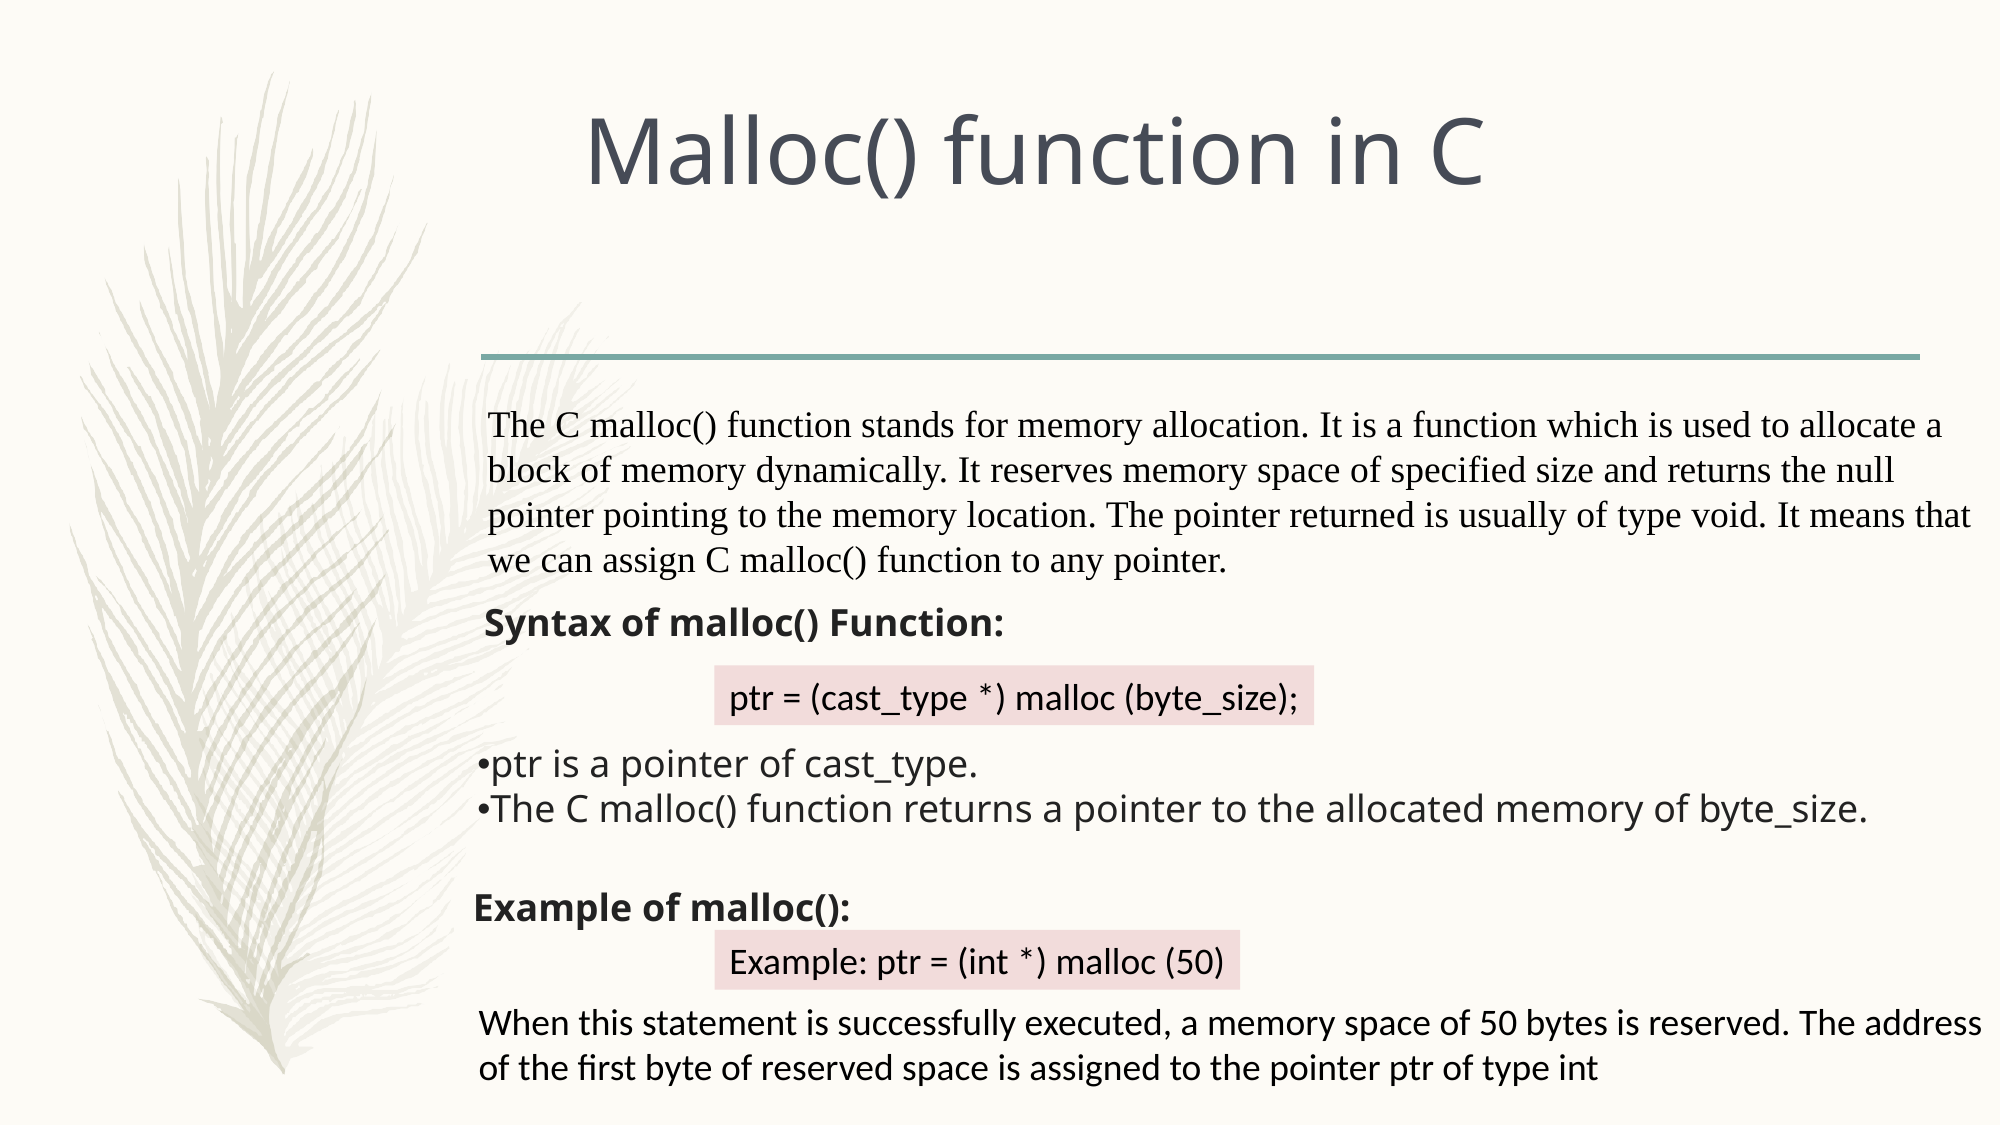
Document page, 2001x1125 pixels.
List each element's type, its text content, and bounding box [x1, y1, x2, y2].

picture [69, 70, 638, 1075]
text_box ptr is a pointer of cast_type. The C malloc() function returns a pointer to the allocated memory of byte_size. [462, 733, 1975, 838]
list The C malloc() function stands for memory allocation. It is a function which is used to allocate a block of memory dynamically. It reserves memory space of specified size and returns the null pointer pointing to the memory location. The pointer returned is usually of type void. It means that we can assign C malloc() function to any pointer. [487, 399, 1988, 582]
text_box Example: ptr = (int *) malloc (50) [714, 929, 1241, 990]
text_box Syntax of malloc() Function: [469, 592, 1020, 652]
text_box Example of malloc(): [458, 876, 866, 936]
text_box When this statement is successfully executed, a memory space of 50 bytes is reserved. The address of the first byte of reserved space is assigned to the pointer ptr of type int [463, 990, 2000, 1096]
text_box ptr = (cast_type *) malloc (byte_size); [714, 665, 1315, 726]
title Malloc() function in C [583, 92, 1788, 204]
